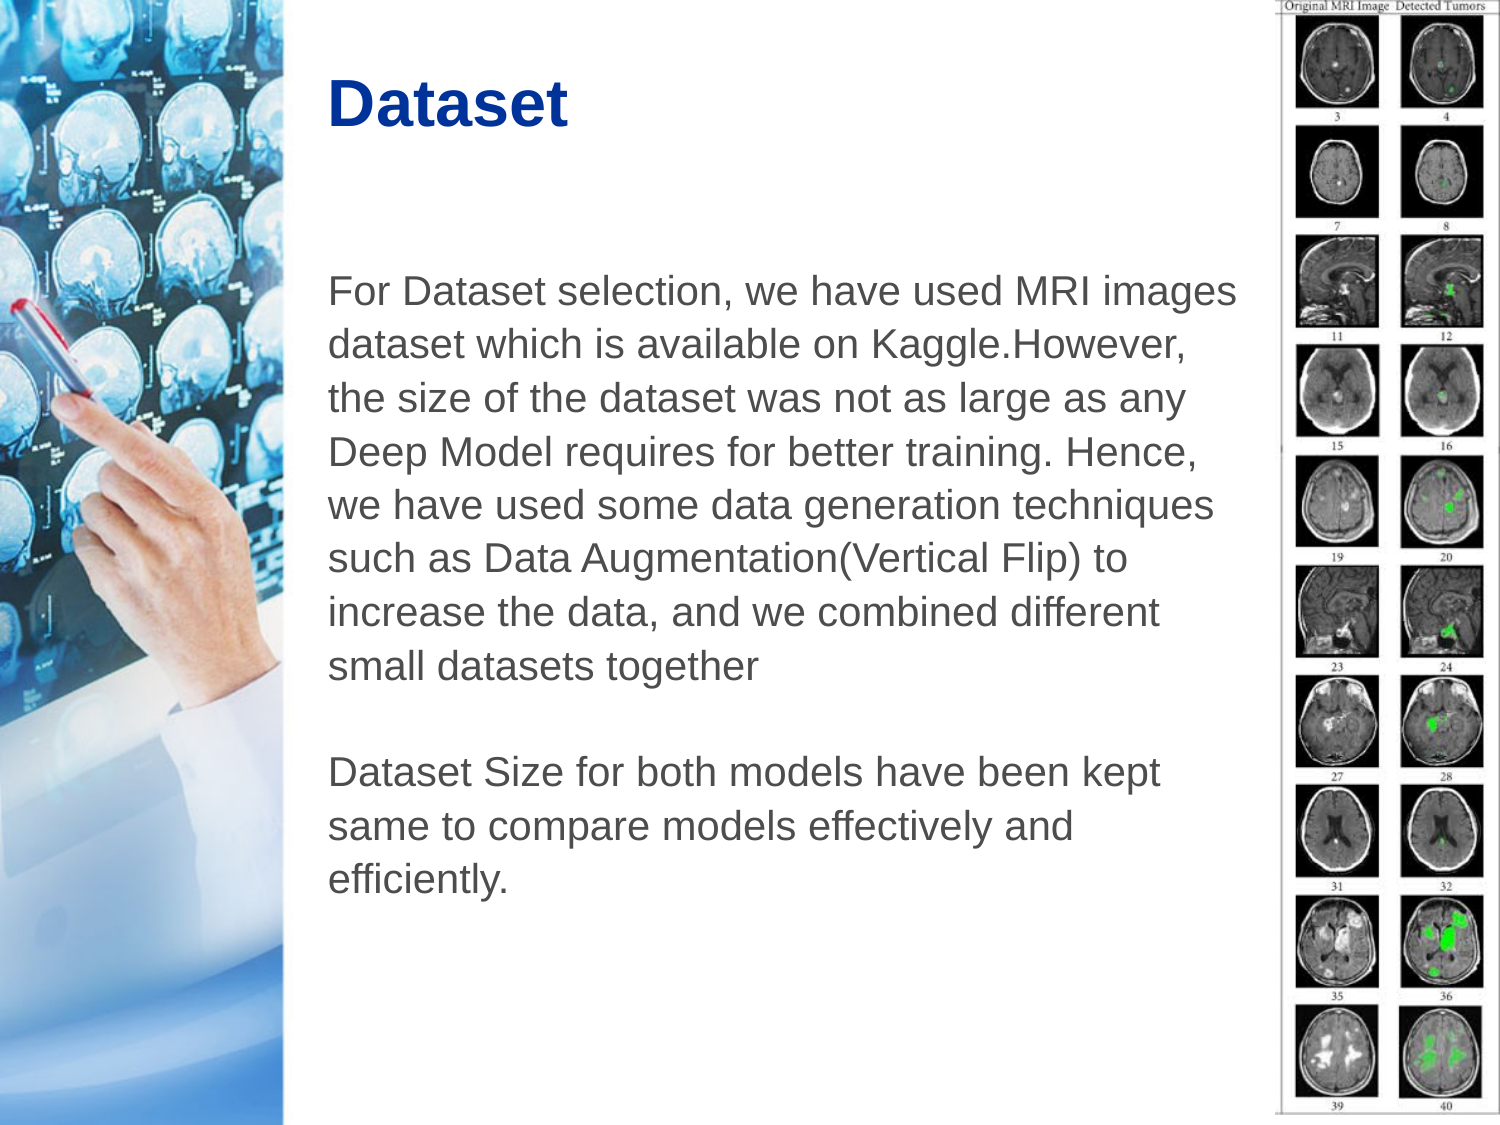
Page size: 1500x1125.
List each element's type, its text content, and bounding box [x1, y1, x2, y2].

title Dataset [312, 19, 1269, 181]
picture [0, 0, 1500, 1125]
list For Dataset selection, we have used MRI images dataset which is available on Kaggle.However, the size of the dataset was not as large as any Deep Model requires for better training. Hence, we have used some data generation techniques such as Data Augmentation(Vertical Flip) to increase the data, and we combined different small datasets together Dataset Size for both models have been kept same to compare models effectively and efficiently. [312, 149, 1262, 1106]
